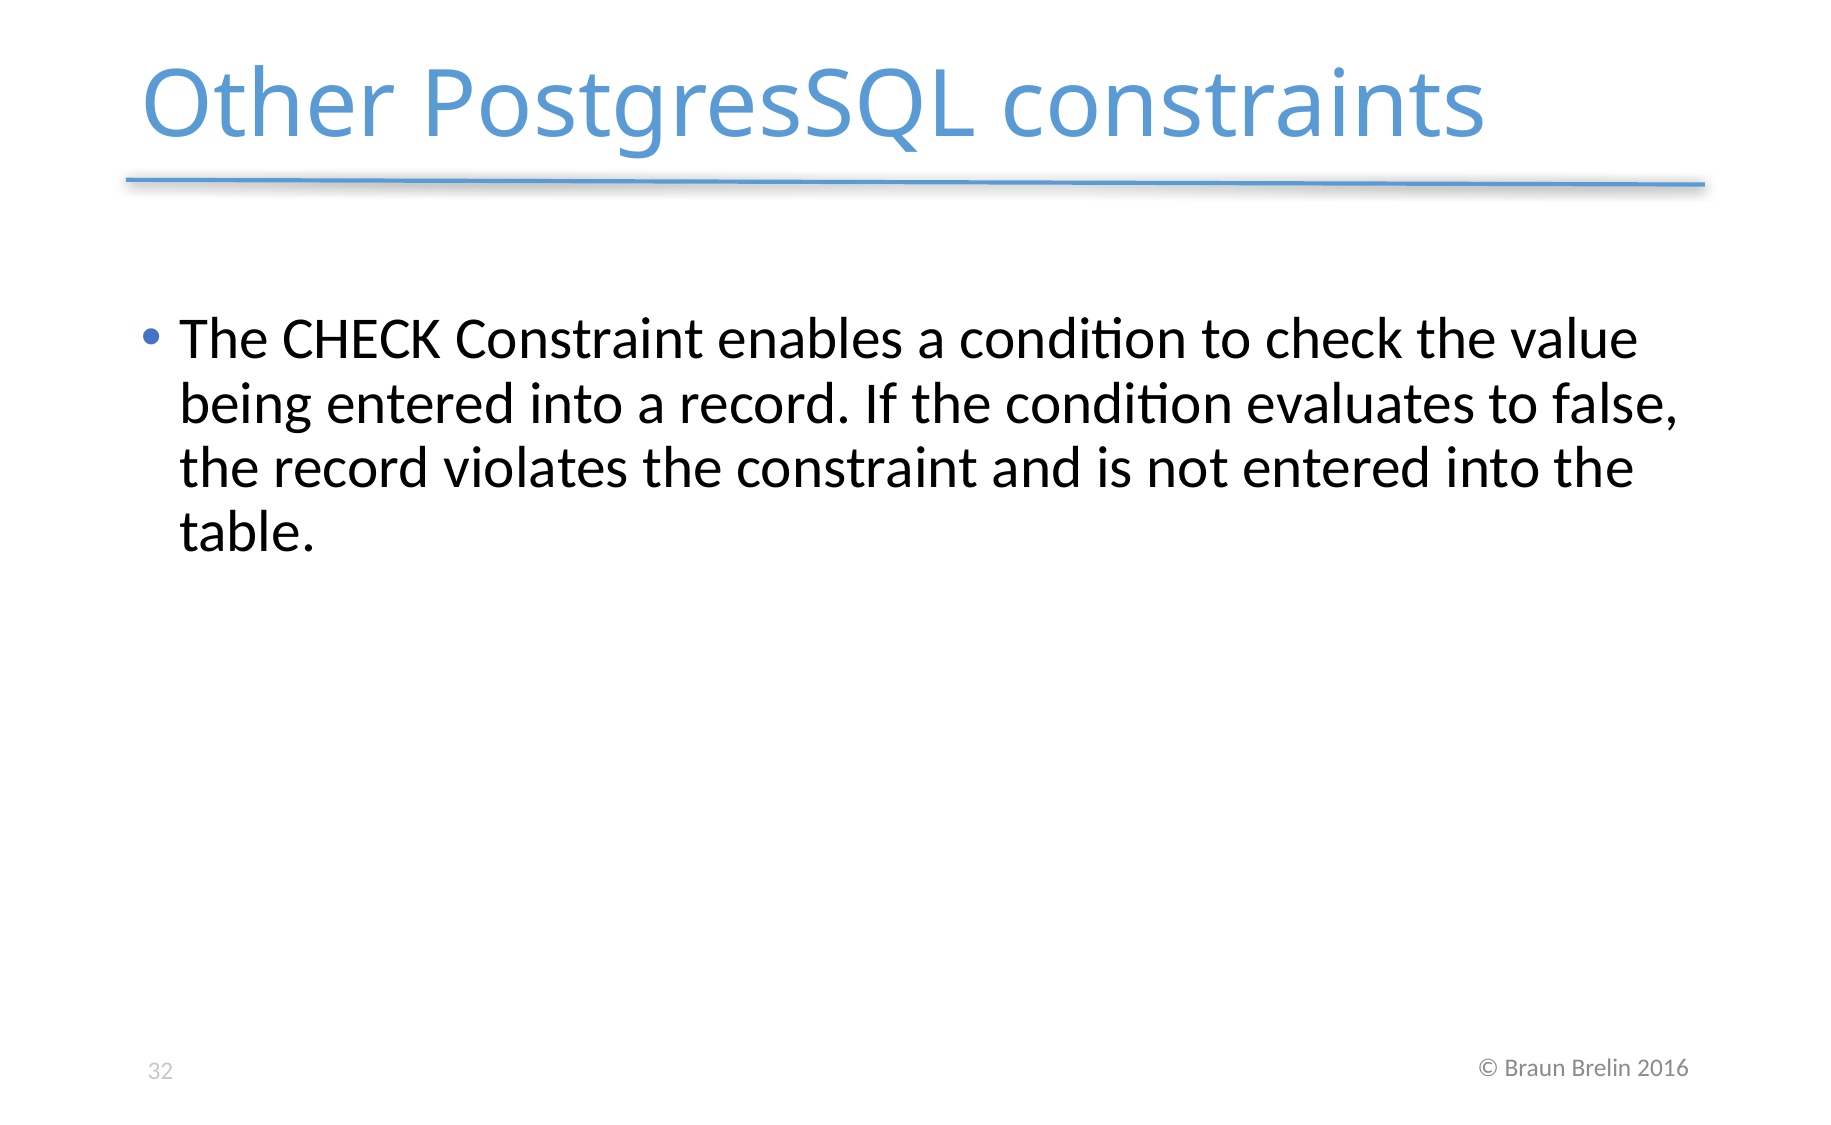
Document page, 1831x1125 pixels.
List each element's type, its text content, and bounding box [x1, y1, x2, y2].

title Other PostgresSQL constraints [125, 31, 1705, 180]
slide_number 32 [132, 1039, 209, 1100]
list The CHECK Constraint enables a condition to check the value being entered into a record. If the condition evaluates to false, the record violates the constraint and is not entered into the table. [125, 207, 1705, 1015]
